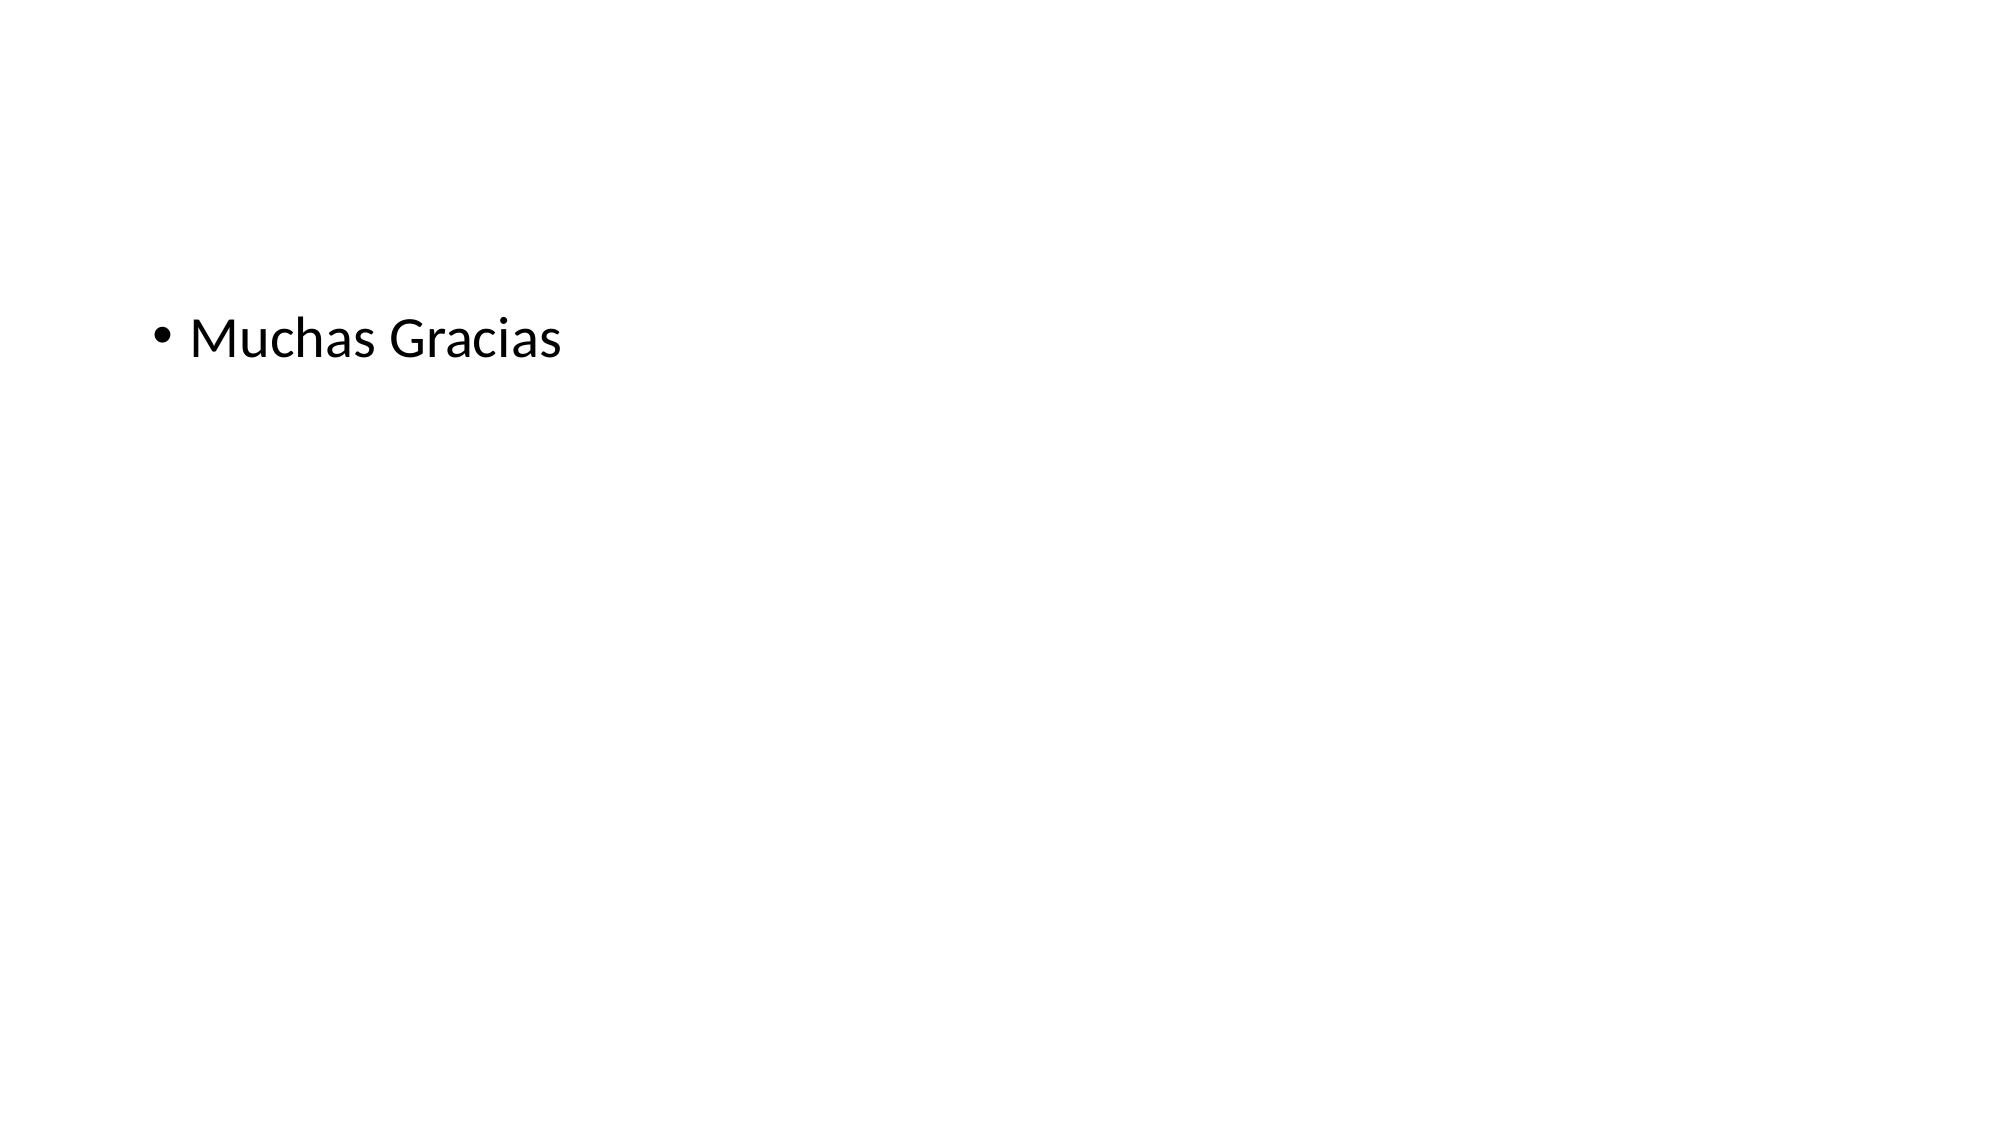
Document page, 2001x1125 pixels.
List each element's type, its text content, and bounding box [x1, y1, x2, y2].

list Muchas Gracias [137, 299, 1863, 1014]
